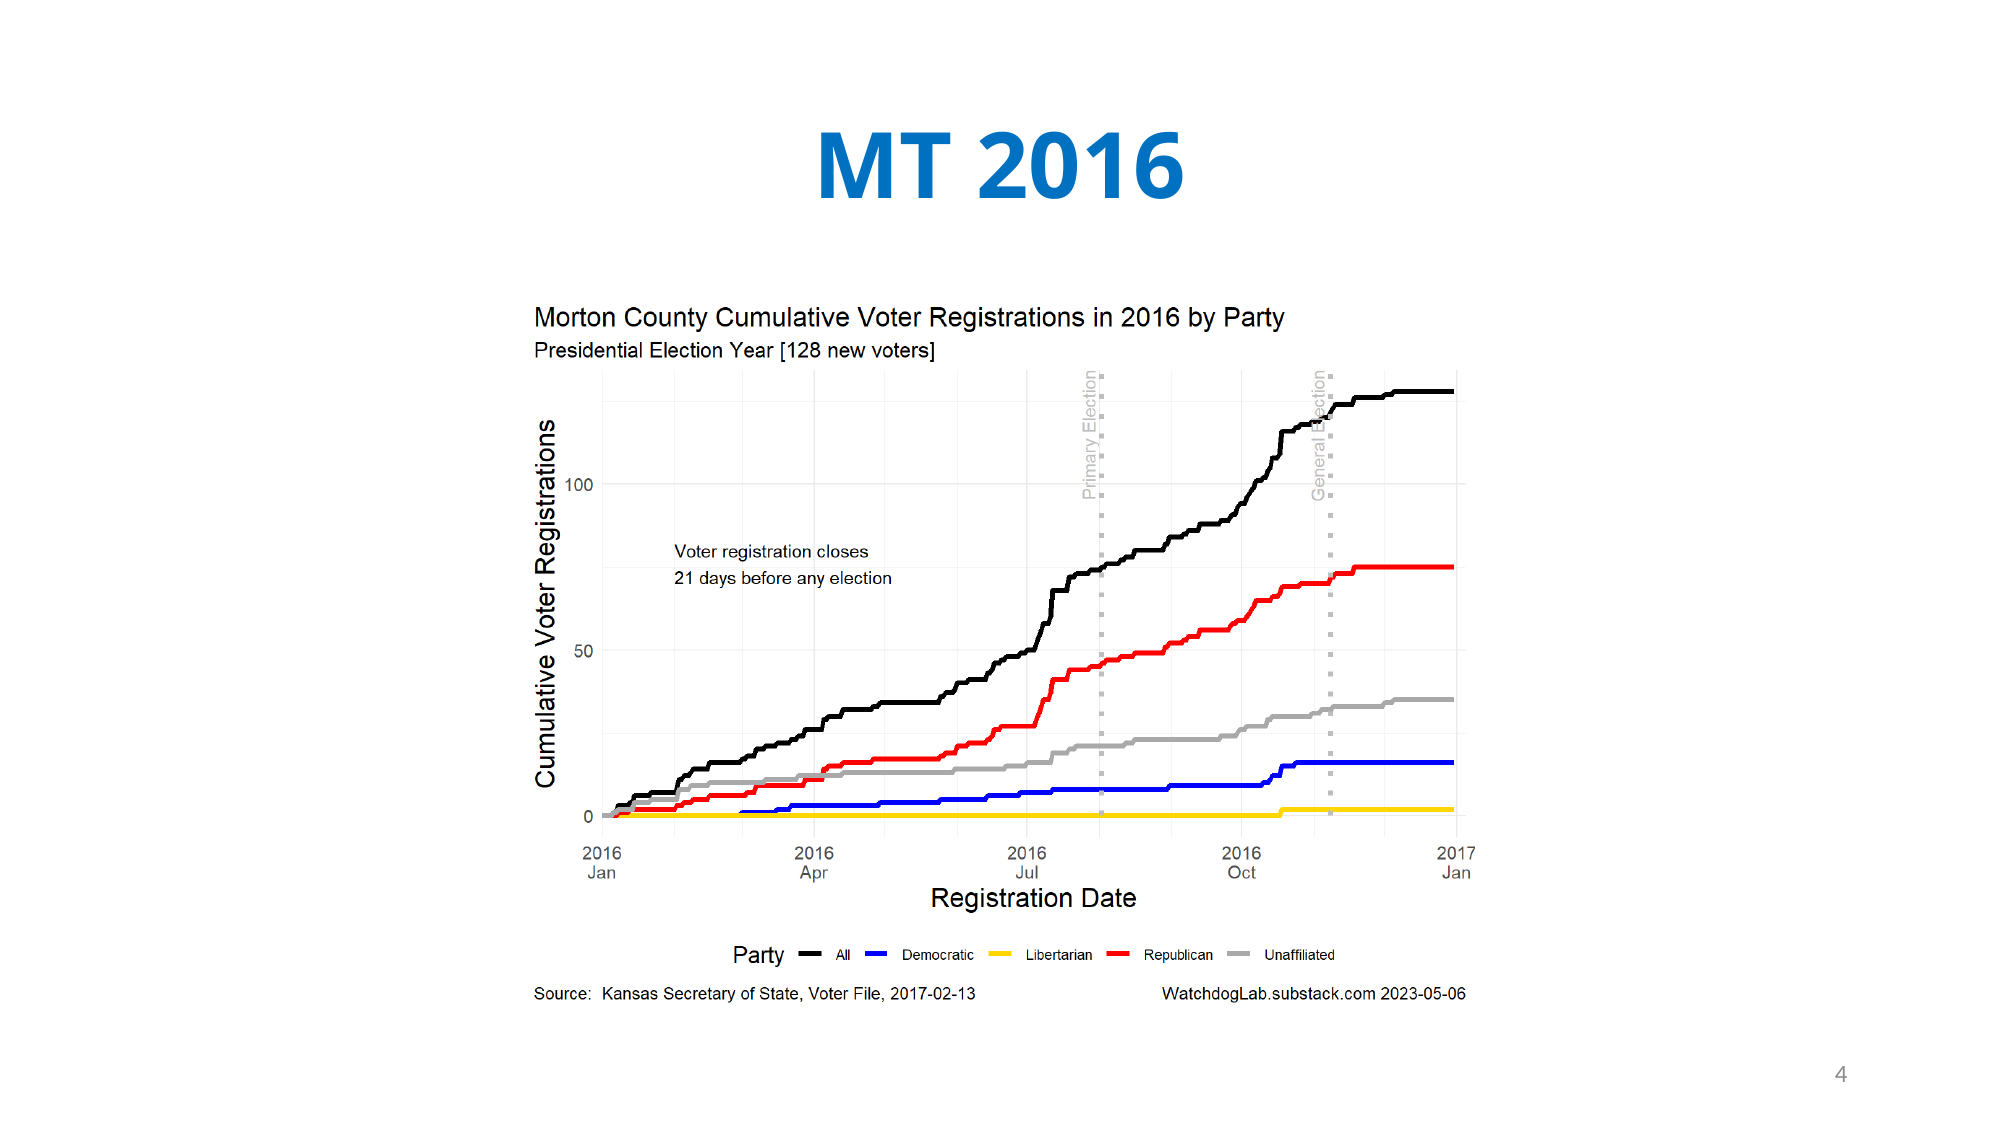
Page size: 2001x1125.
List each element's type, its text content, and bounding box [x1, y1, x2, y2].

slide_number ‹#› [1412, 1042, 1863, 1103]
picture [524, 297, 1475, 1011]
title MT 2016 [137, 59, 1863, 278]
